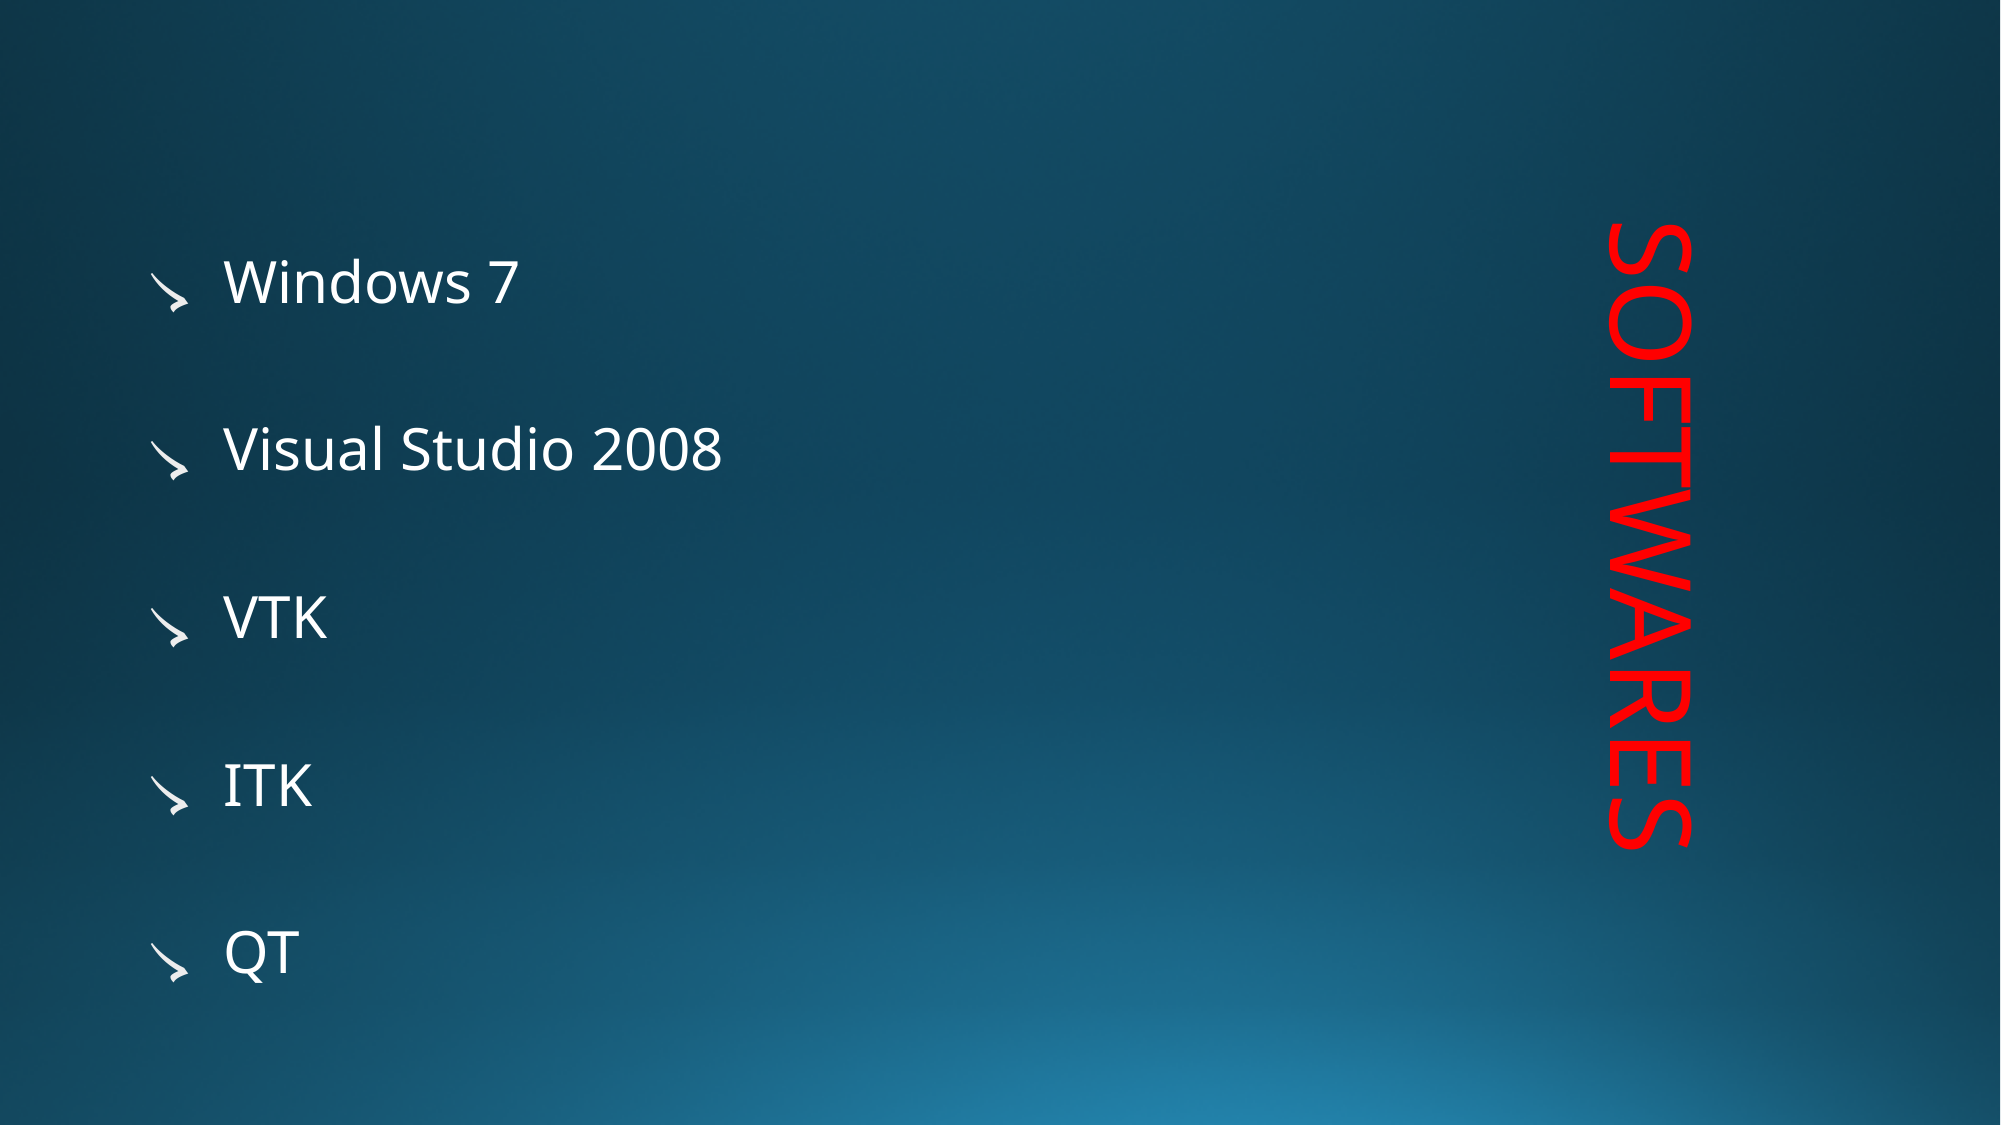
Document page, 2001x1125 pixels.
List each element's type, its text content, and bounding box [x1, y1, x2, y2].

picture [0, 0, 2001, 1125]
title SOFTWARES [1431, 59, 1863, 1014]
list Windows 7 Visual Studio 2008 VTK ITK QT [140, 89, 1249, 994]
